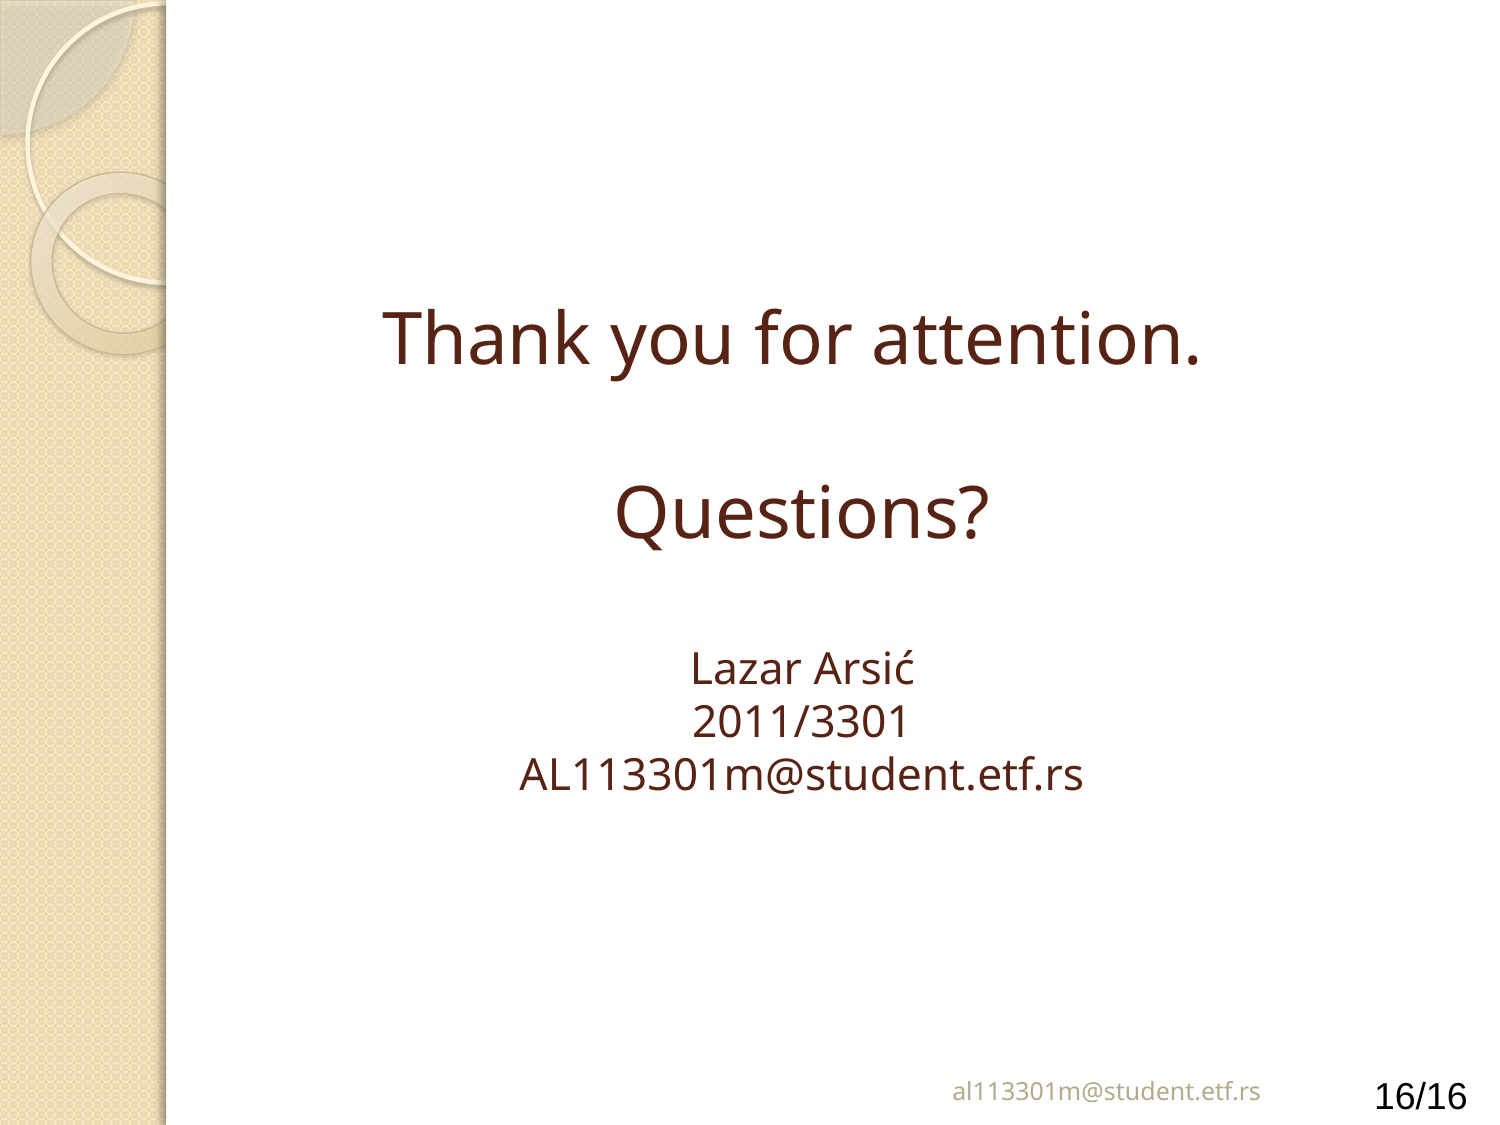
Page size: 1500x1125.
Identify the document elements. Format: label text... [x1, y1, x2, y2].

title Thank you for attention. Questions? Lazar Arsić 2011/3301 AL113301m@student.etf.rs [187, 281, 1418, 985]
footer al113301m@student.etf.rs [937, 1034, 1413, 1113]
